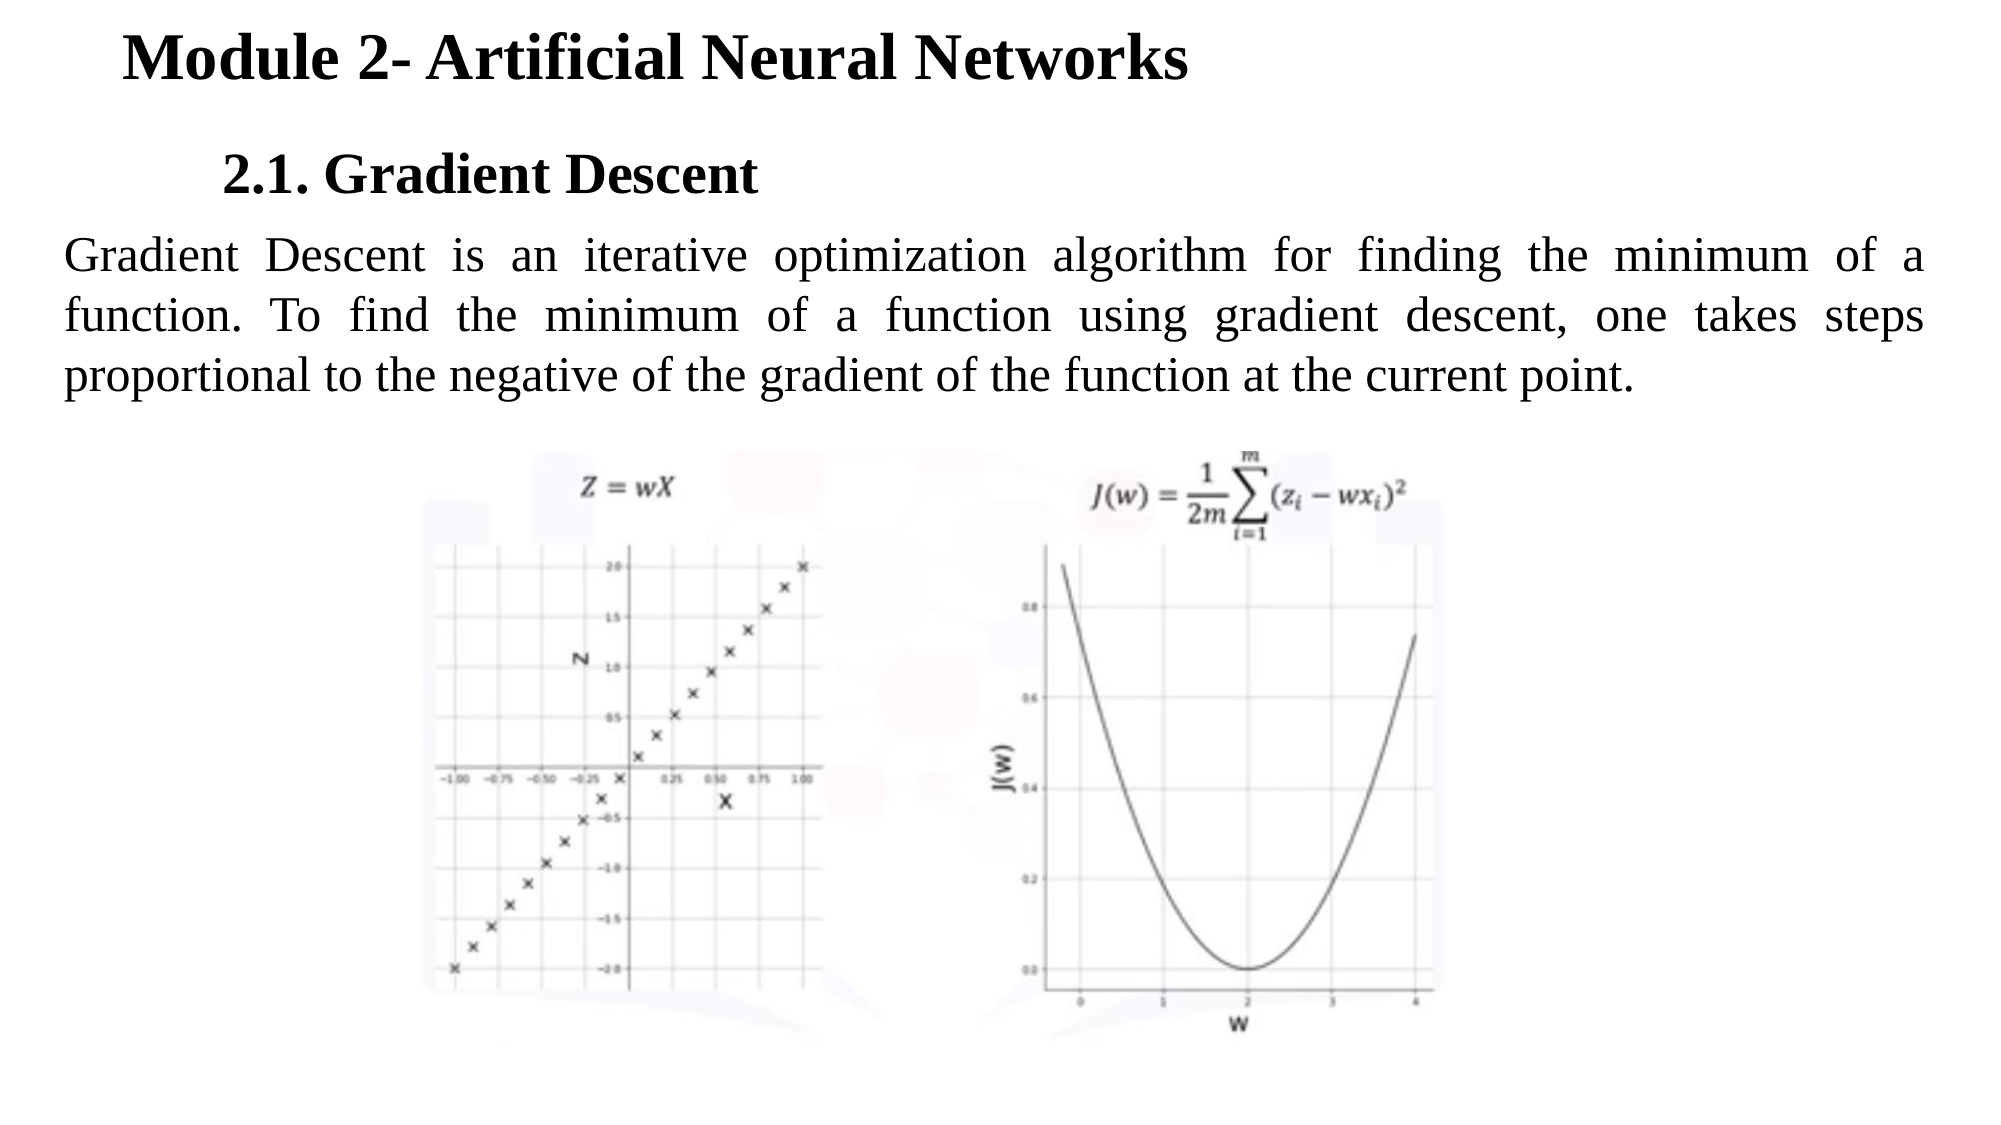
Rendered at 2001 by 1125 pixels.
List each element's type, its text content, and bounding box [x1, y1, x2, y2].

text_box Module 2- Artificial Neural Networks [0, 5, 1420, 101]
picture [376, 451, 1615, 1046]
text_box Gradient Descent is an iterative optimization algorithm for finding the minimum of a function. To find the minimum of a function using gradient descent, one takes steps proportional to the negative of the gradient of the function at the current point. [49, 213, 1942, 409]
text_box 2.1. Gradient Descent [207, 127, 1716, 213]
